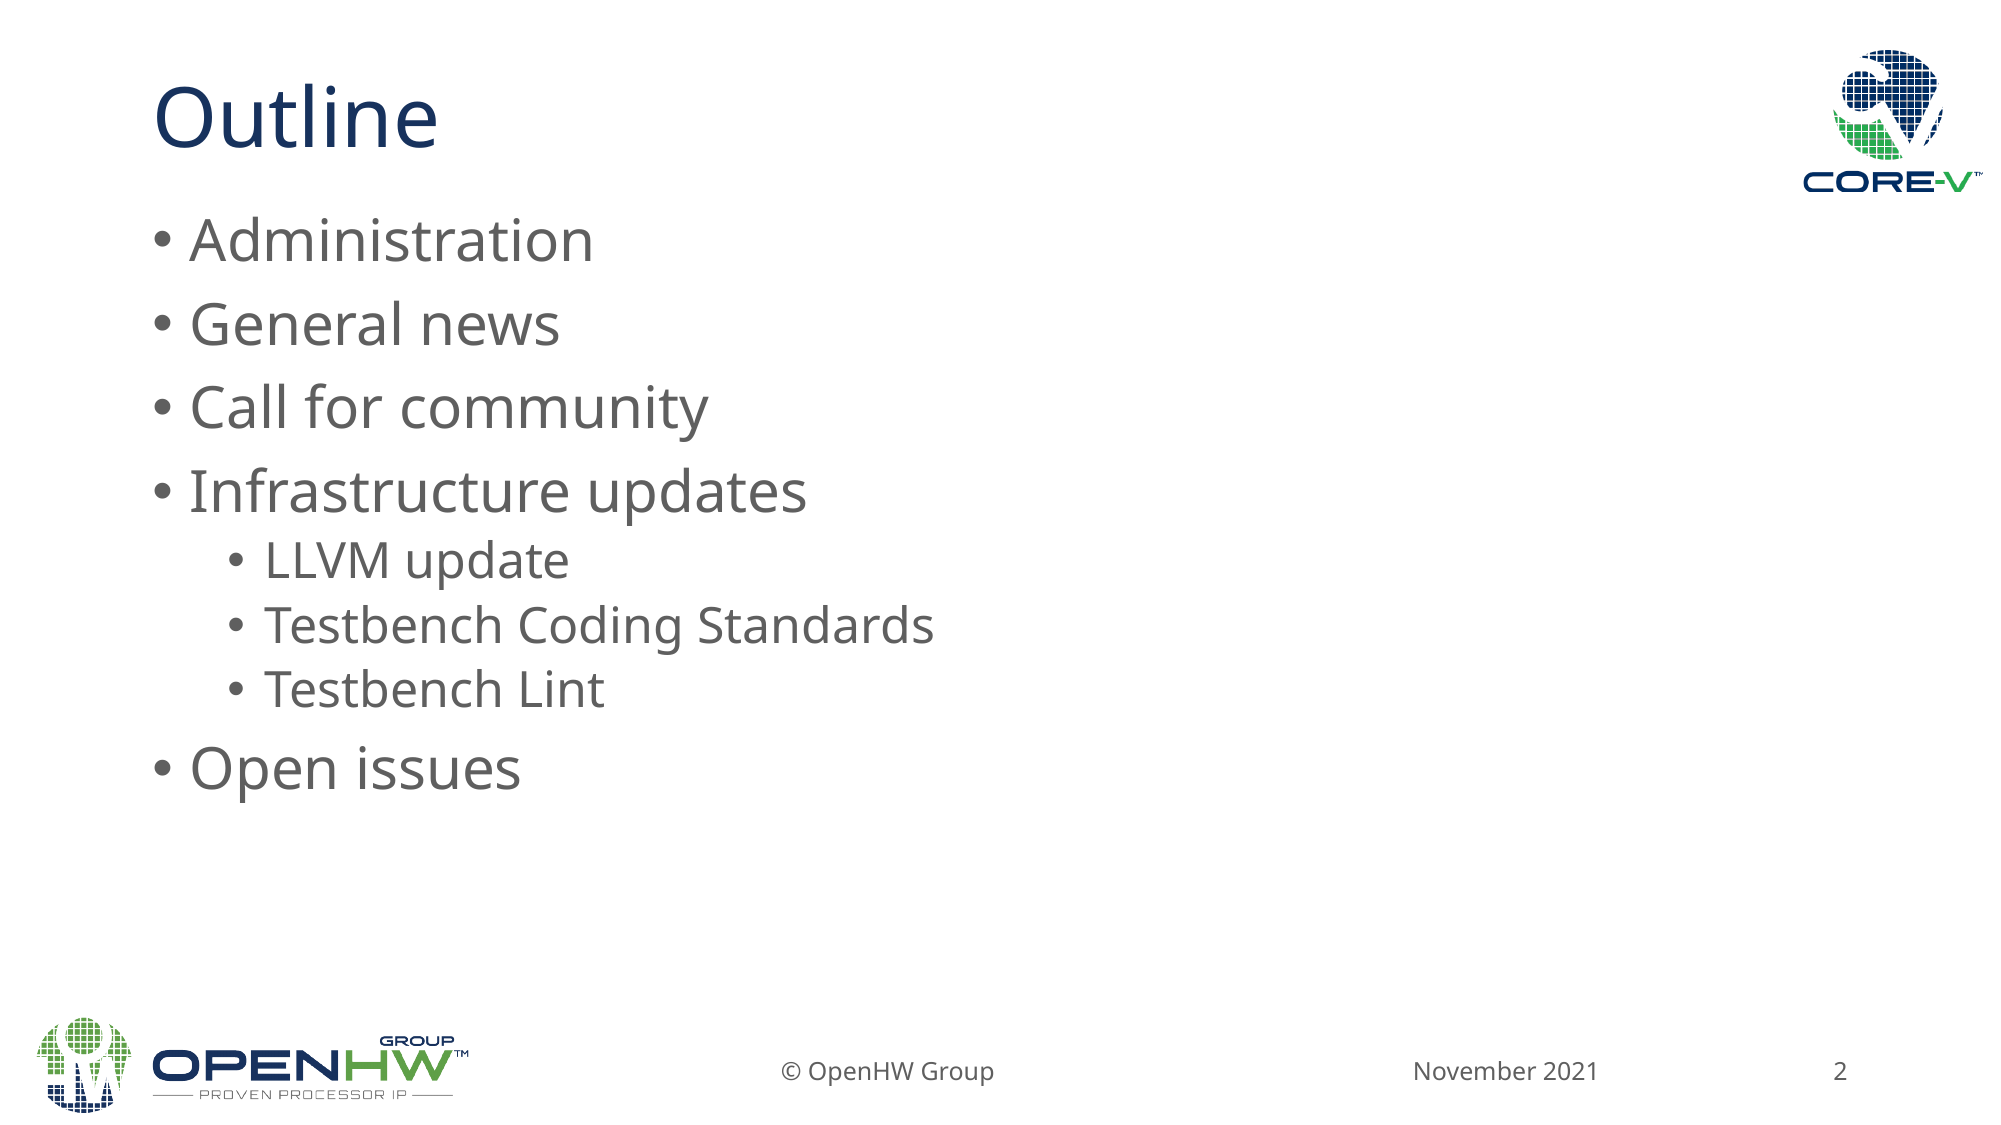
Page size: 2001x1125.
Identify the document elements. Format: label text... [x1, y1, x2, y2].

title Outline [137, 59, 1804, 181]
footer © OpenHW Group [550, 1042, 1226, 1103]
list Administration General news Call for community Infrastructure updates LLVM update Testbench Coding Standards Testbench Lint Open issues [137, 203, 1863, 1014]
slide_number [1335, 1040, 1678, 1101]
slide_number 2 [1782, 1042, 1863, 1103]
picture [32, 1013, 473, 1117]
